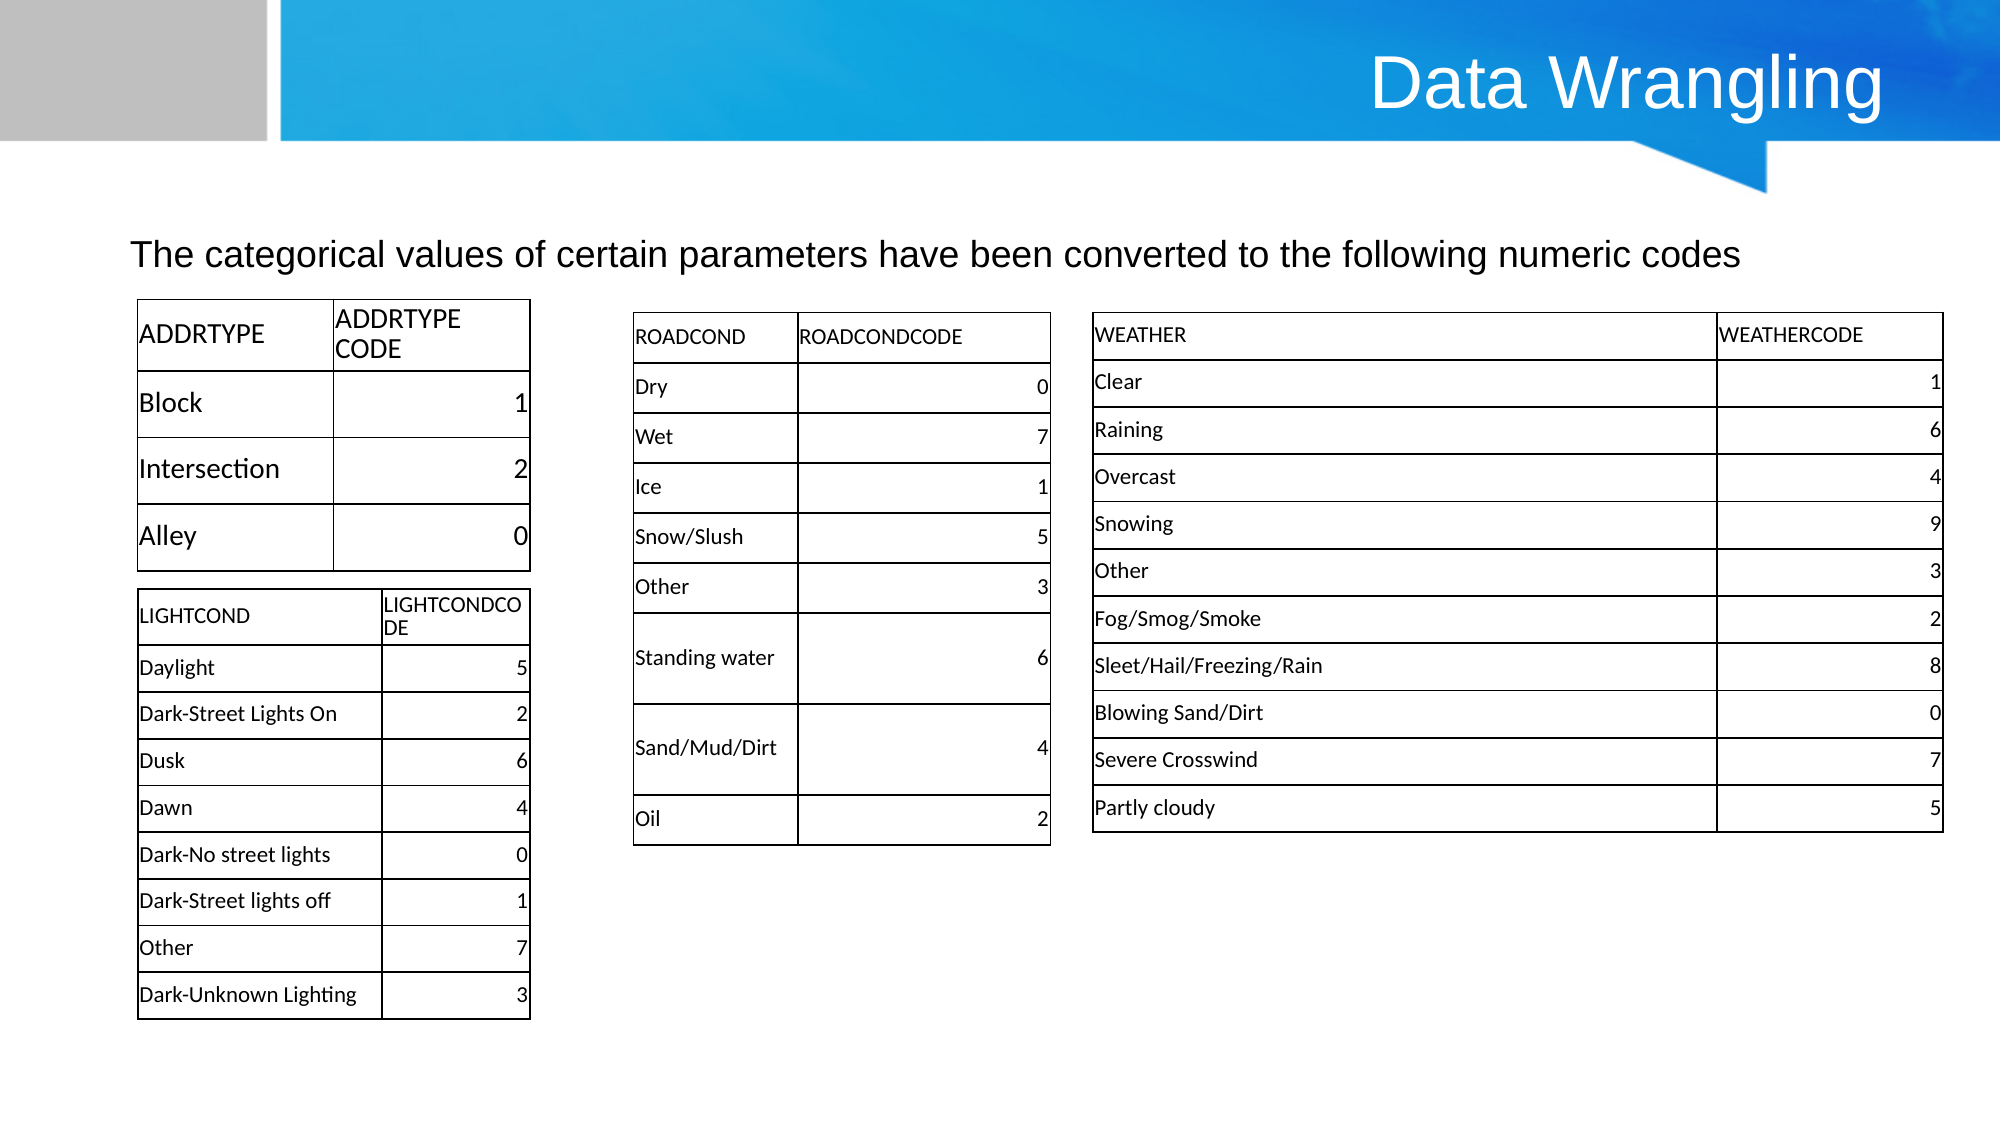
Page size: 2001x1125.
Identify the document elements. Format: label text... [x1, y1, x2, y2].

table_cell 5 [799, 514, 1050, 562]
table_cell 1 [334, 372, 529, 437]
table_cell 5 [383, 646, 529, 691]
table_header WEATHERCODE [1718, 313, 1942, 359]
title Data Wrangling [99, 30, 1901, 127]
table_cell Severe Crosswind [1094, 739, 1716, 784]
table_cell 0 [334, 505, 529, 570]
table_cell Partly cloudy [1094, 786, 1716, 831]
table_cell 7 [1718, 739, 1942, 784]
table_cell Raining [1094, 408, 1716, 453]
table_cell Standing water [634, 614, 797, 703]
table_cell 0 [799, 364, 1050, 412]
table_cell 5 [1718, 786, 1942, 831]
table_header ADDRTYPE [138, 300, 333, 370]
table_cell 6 [383, 740, 529, 785]
table_cell 9 [1718, 502, 1942, 548]
table_cell Dark-Street lights off [139, 880, 381, 925]
table_header ROADCOND [634, 313, 797, 362]
table_cell 2 [799, 796, 1050, 844]
text_box The categorical values of certain parameters have been converted to the following numeric codes [115, 222, 1757, 283]
table_cell 1 [383, 880, 529, 925]
table_cell Sleet/Hail/Freezing/Rain [1094, 644, 1716, 690]
table_cell 1 [1718, 361, 1942, 406]
table_cell 4 [1718, 455, 1942, 501]
table_cell 2 [383, 693, 529, 738]
table_cell Dark-Unknown Lighting [139, 973, 381, 1018]
table_cell Overcast [1094, 455, 1716, 501]
table_cell 3 [799, 564, 1050, 612]
table_cell Snow/Slush [634, 514, 797, 562]
table_cell 4 [383, 786, 529, 831]
table_cell 6 [799, 614, 1050, 703]
table_cell Block [138, 372, 333, 437]
table_cell 0 [1718, 691, 1942, 737]
table_cell 4 [799, 705, 1050, 794]
table_cell Snowing [1094, 502, 1716, 548]
table_cell Other [139, 926, 381, 971]
table_cell Daylight [139, 646, 381, 691]
table_cell 0 [383, 833, 529, 878]
table_header ADDRTYPE CODE [334, 300, 529, 370]
table_cell 1 [799, 464, 1050, 512]
table_cell Dry [634, 364, 797, 412]
table_header LIGHTCONDCODE [383, 590, 529, 644]
table_cell 7 [799, 414, 1050, 462]
table_cell Sand/Mud/Dirt [634, 705, 797, 794]
table_header LIGHTCOND [139, 590, 381, 644]
table_cell Dusk [139, 740, 381, 785]
table_cell Dark-Street Lights On [139, 693, 381, 738]
table_cell 2 [334, 438, 529, 503]
table_cell 7 [383, 926, 529, 971]
table_cell Oil [634, 796, 797, 844]
table_cell Other [634, 564, 797, 612]
table_cell Clear [1094, 361, 1716, 406]
table_cell Wet [634, 414, 797, 462]
table_cell Intersection [138, 438, 333, 503]
table_cell 3 [1718, 550, 1942, 595]
table_cell Dark-No street lights [139, 833, 381, 878]
table_cell 6 [1718, 408, 1942, 453]
table_cell Alley [138, 505, 333, 570]
table_cell Fog/Smog/Smoke [1094, 597, 1716, 642]
table_cell Blowing Sand/Dirt [1094, 691, 1716, 737]
picture [0, 0, 2000, 1125]
table_cell 3 [383, 973, 529, 1018]
table_header ROADCONDCODE [799, 313, 1050, 362]
table_cell Ice [634, 464, 797, 512]
table_cell Dawn [139, 786, 381, 831]
table_cell Other [1094, 550, 1716, 595]
table_cell 8 [1718, 644, 1942, 690]
table_header WEATHER [1094, 313, 1716, 359]
table_cell 2 [1718, 597, 1942, 642]
